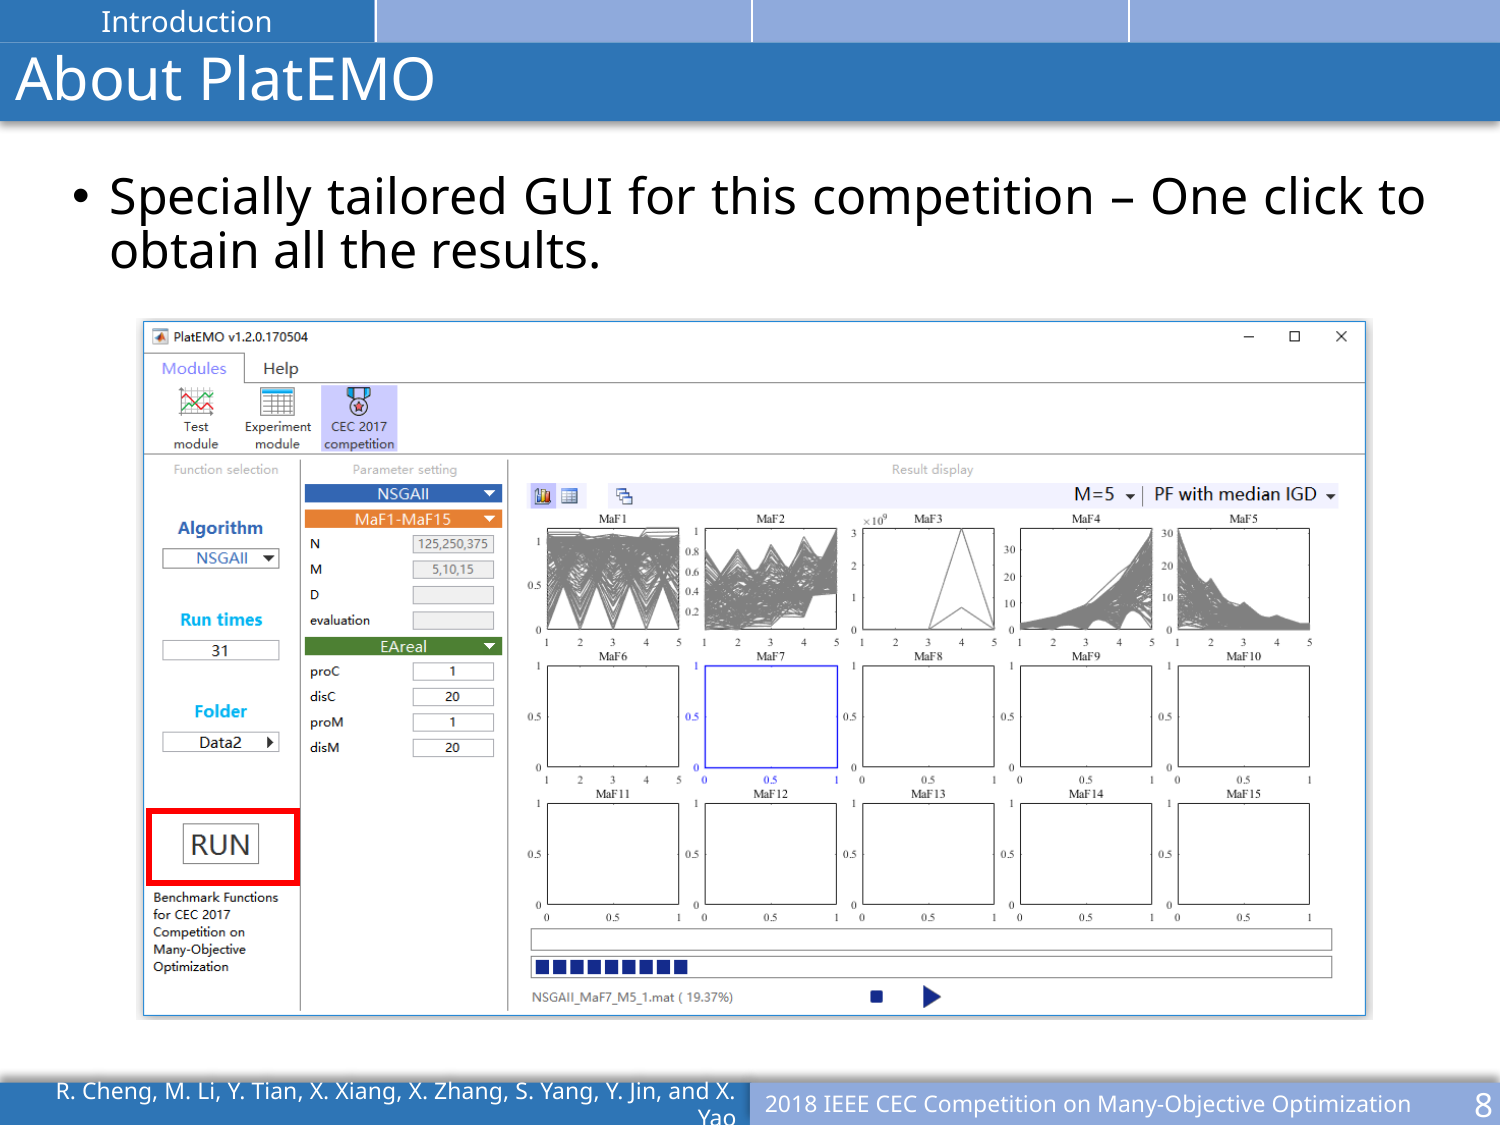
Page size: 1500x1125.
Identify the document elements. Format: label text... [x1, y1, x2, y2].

picture [136, 318, 1373, 1020]
list Specially tailored GUI for this competition – One click to obtain all the results. [57, 163, 1443, 1028]
list About PlatEMO [0, 42, 1500, 122]
